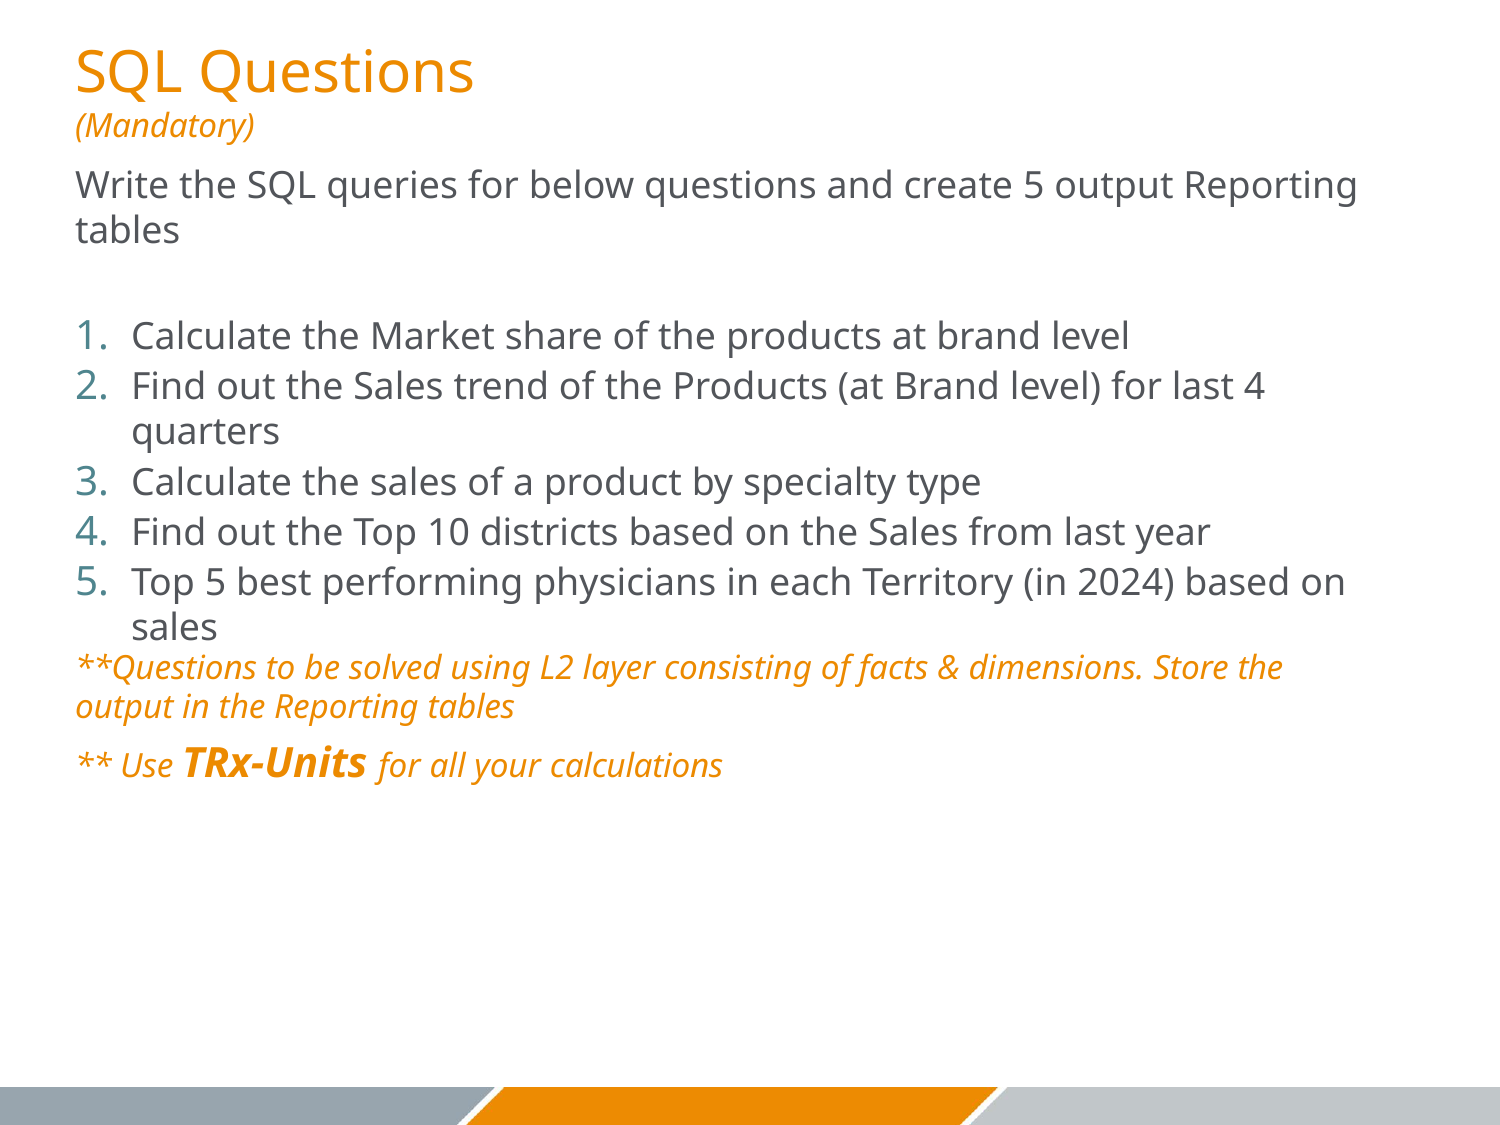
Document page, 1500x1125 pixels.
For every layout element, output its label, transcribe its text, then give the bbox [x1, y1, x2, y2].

text_box Write the SQL queries for below questions and create 5 output Reporting tables Calculate the Market share of the products at brand level Find out the Sales trend of the Products (at Brand level) for last 4 quarters Calculate the sales of a product by specialty type Find out the Top 10 districts based on the Sales from last year Top 5 best performing physicians in each Territory (in 2024) based on sales [72, 158, 1419, 648]
text_box **Questions to be solved using L2 layer consisting of facts & dimensions. Store the output in the Reporting tables ** Use TRx-Units for all your calculations [72, 643, 1316, 786]
picture [0, 1087, 1500, 1125]
title SQL Questions (Mandatory) [72, 32, 644, 158]
